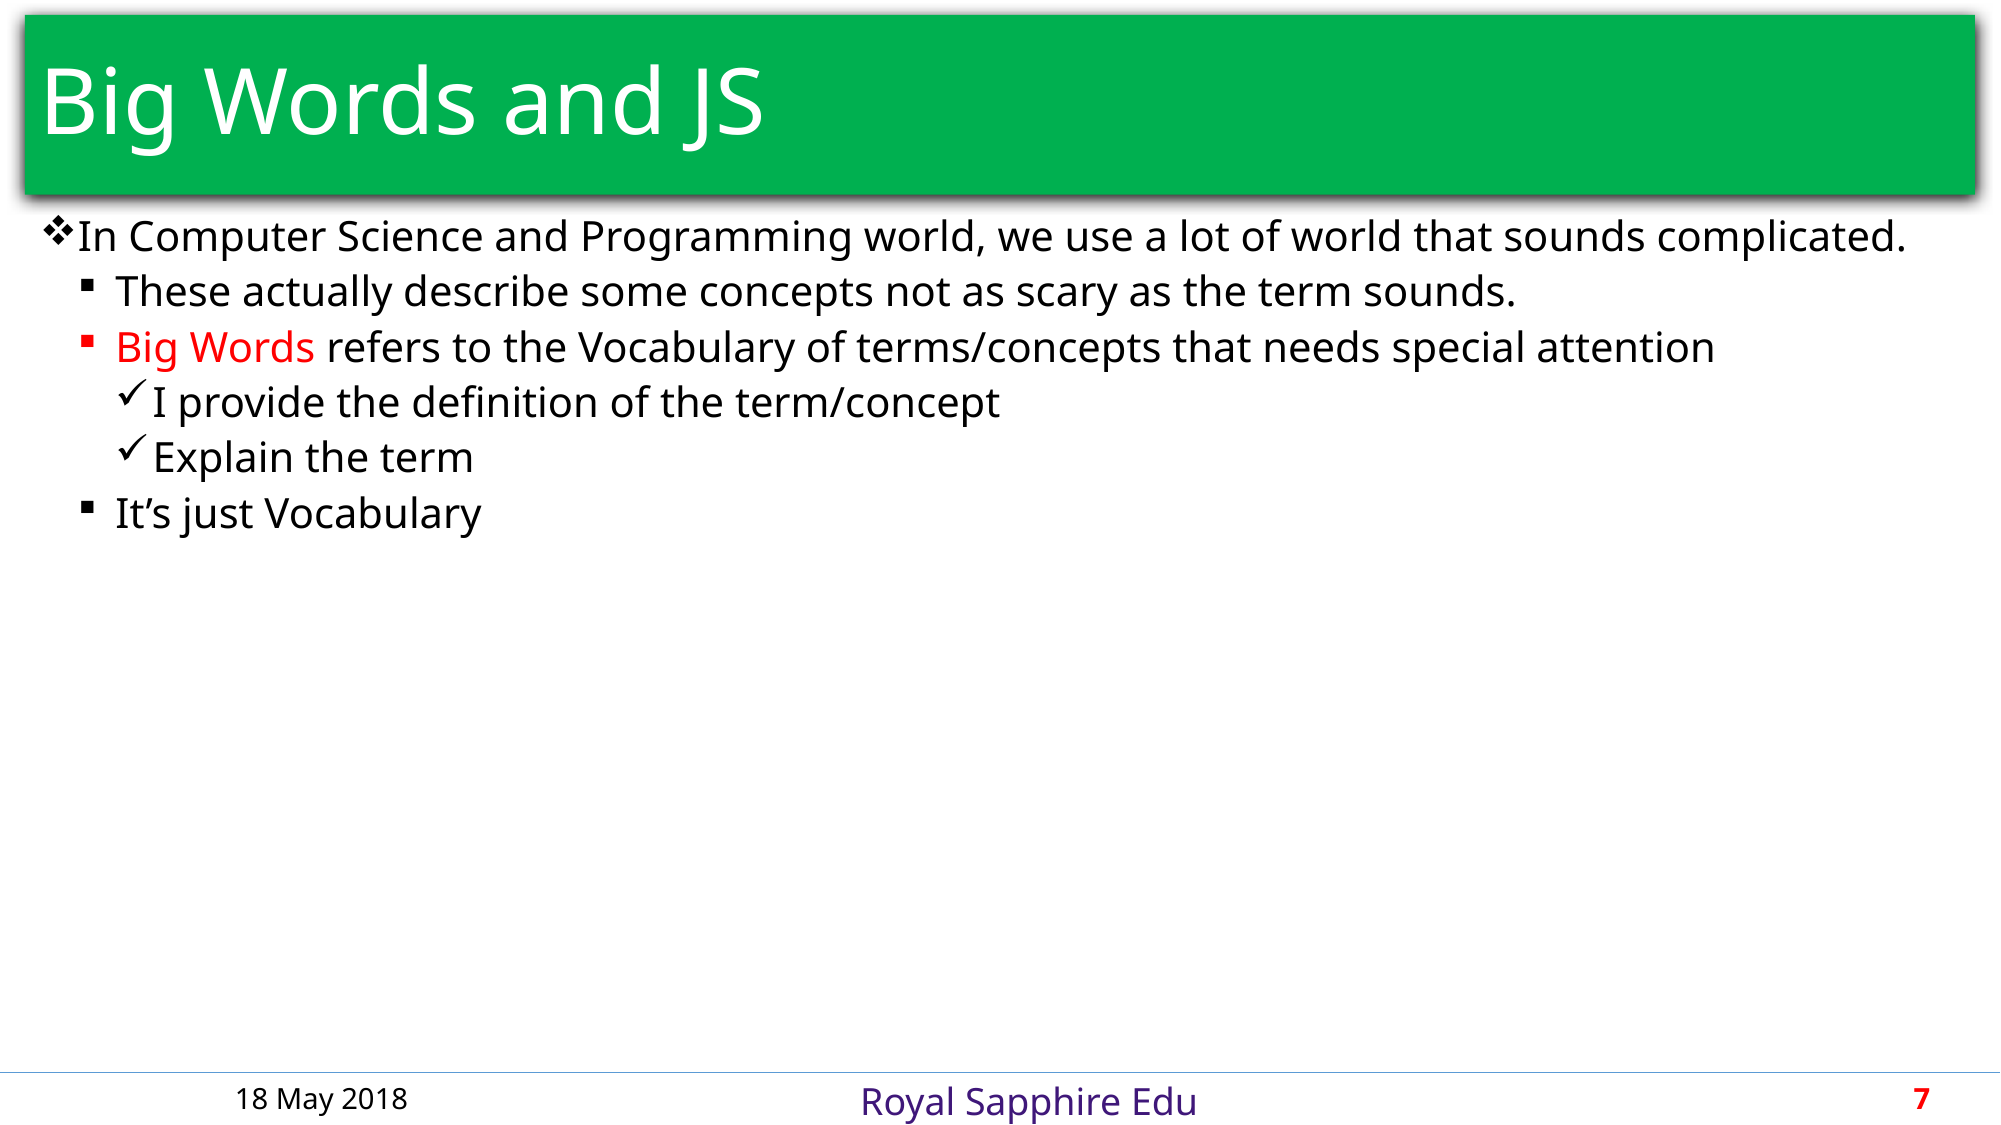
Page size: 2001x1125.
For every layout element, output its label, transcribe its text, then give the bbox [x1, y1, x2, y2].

title Big Words and JS [24, 14, 1975, 195]
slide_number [220, 1072, 671, 1115]
list In Computer Science and Programming world, we use a lot of world that sounds complicated. These actually describe some concepts not as scary as the term sounds. Big Words refers to the Vocabulary of terms/concepts that needs special attention I provide the definition of the term/concept Explain the term It’s just Vocabulary [24, 208, 1975, 1063]
slide_number 7 [1495, 1072, 1946, 1115]
